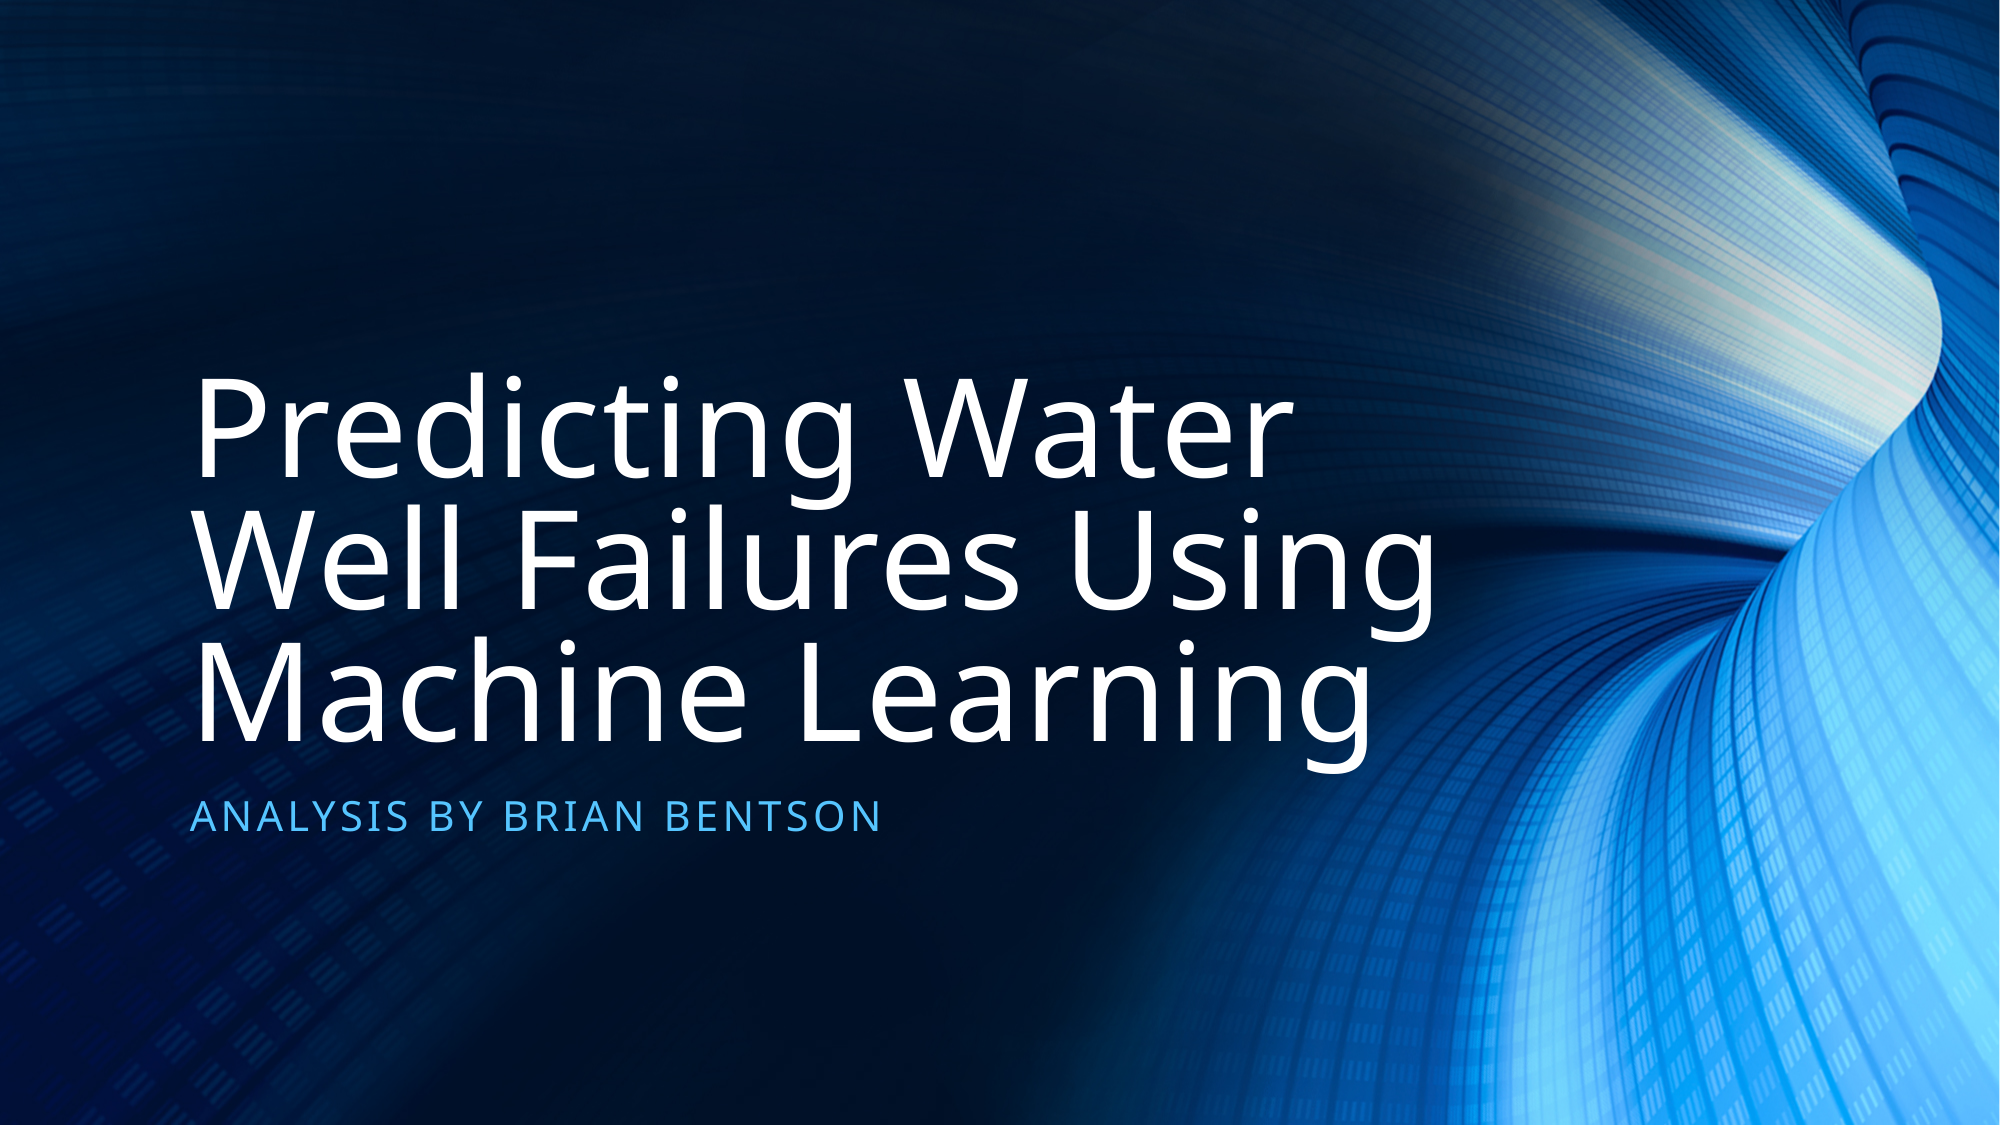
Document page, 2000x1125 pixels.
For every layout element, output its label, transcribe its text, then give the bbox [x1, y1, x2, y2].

subtitle Analysis by Brian Bentson [174, 787, 1525, 988]
title Predicting Water Well Failures Using Machine Learning [174, 299, 1525, 775]
picture [0, 0, 2000, 1125]
